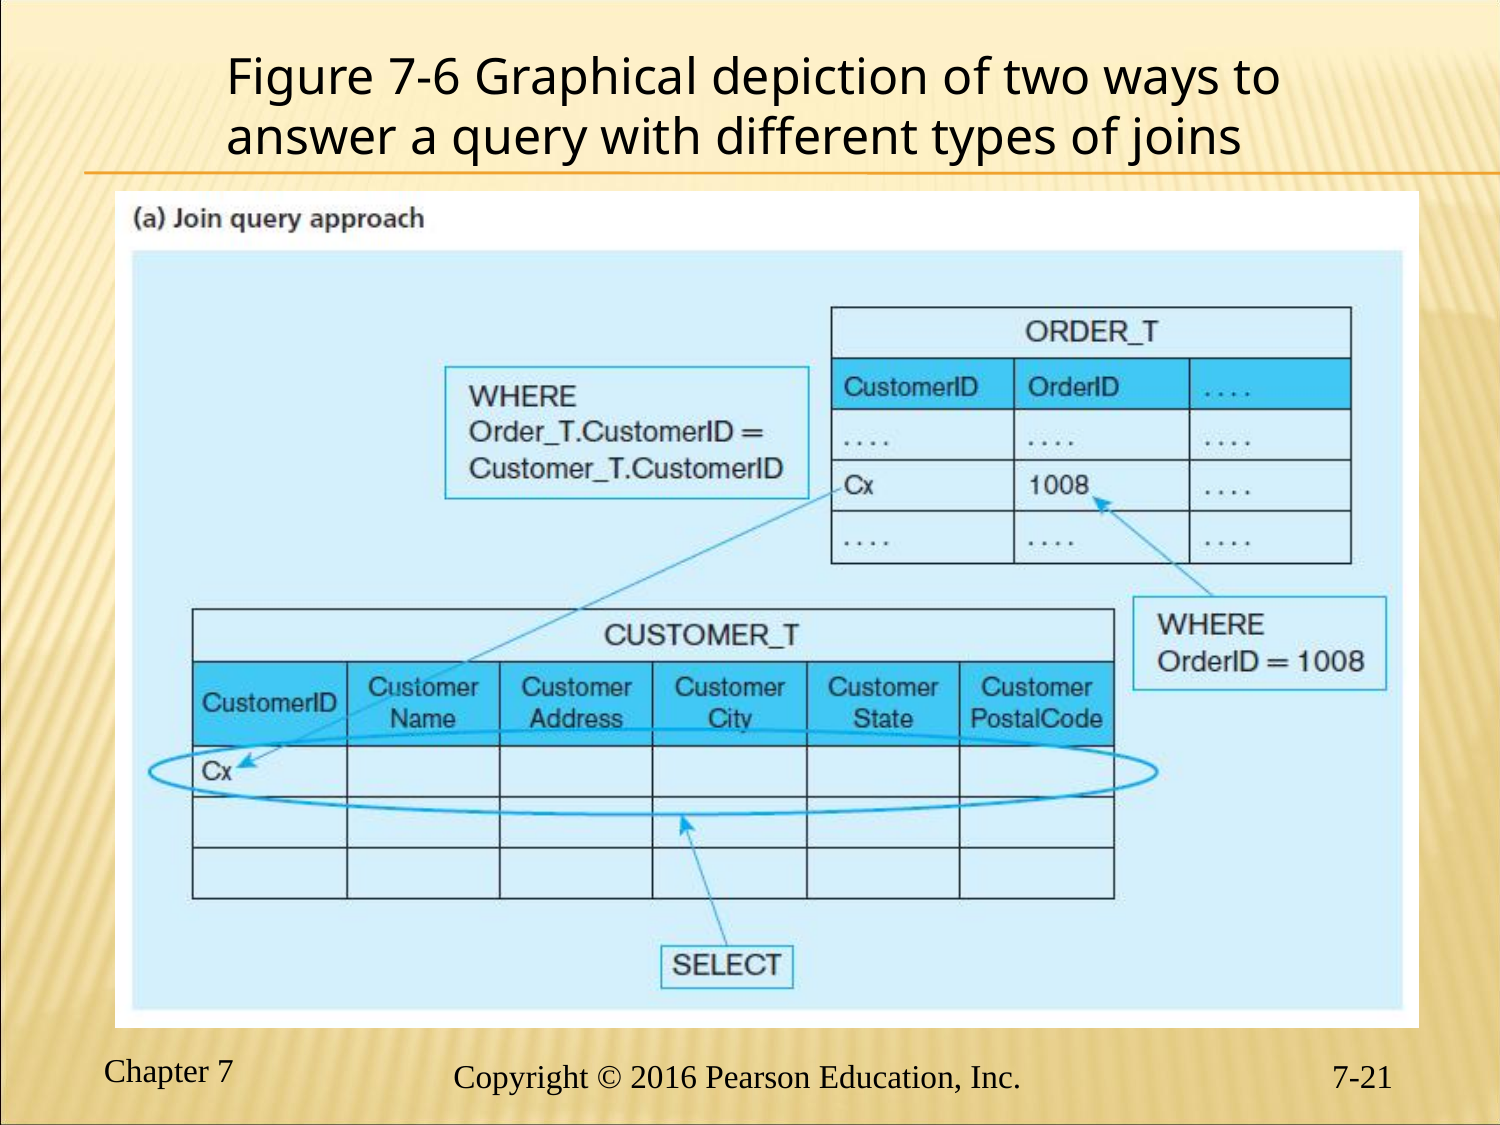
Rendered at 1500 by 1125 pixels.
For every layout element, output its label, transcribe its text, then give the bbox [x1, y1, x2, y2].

picture [0, 0, 1500, 1125]
text_box Figure 7-6 Graphical depiction of two ways to answer a query with different types of joins [211, 37, 1407, 173]
